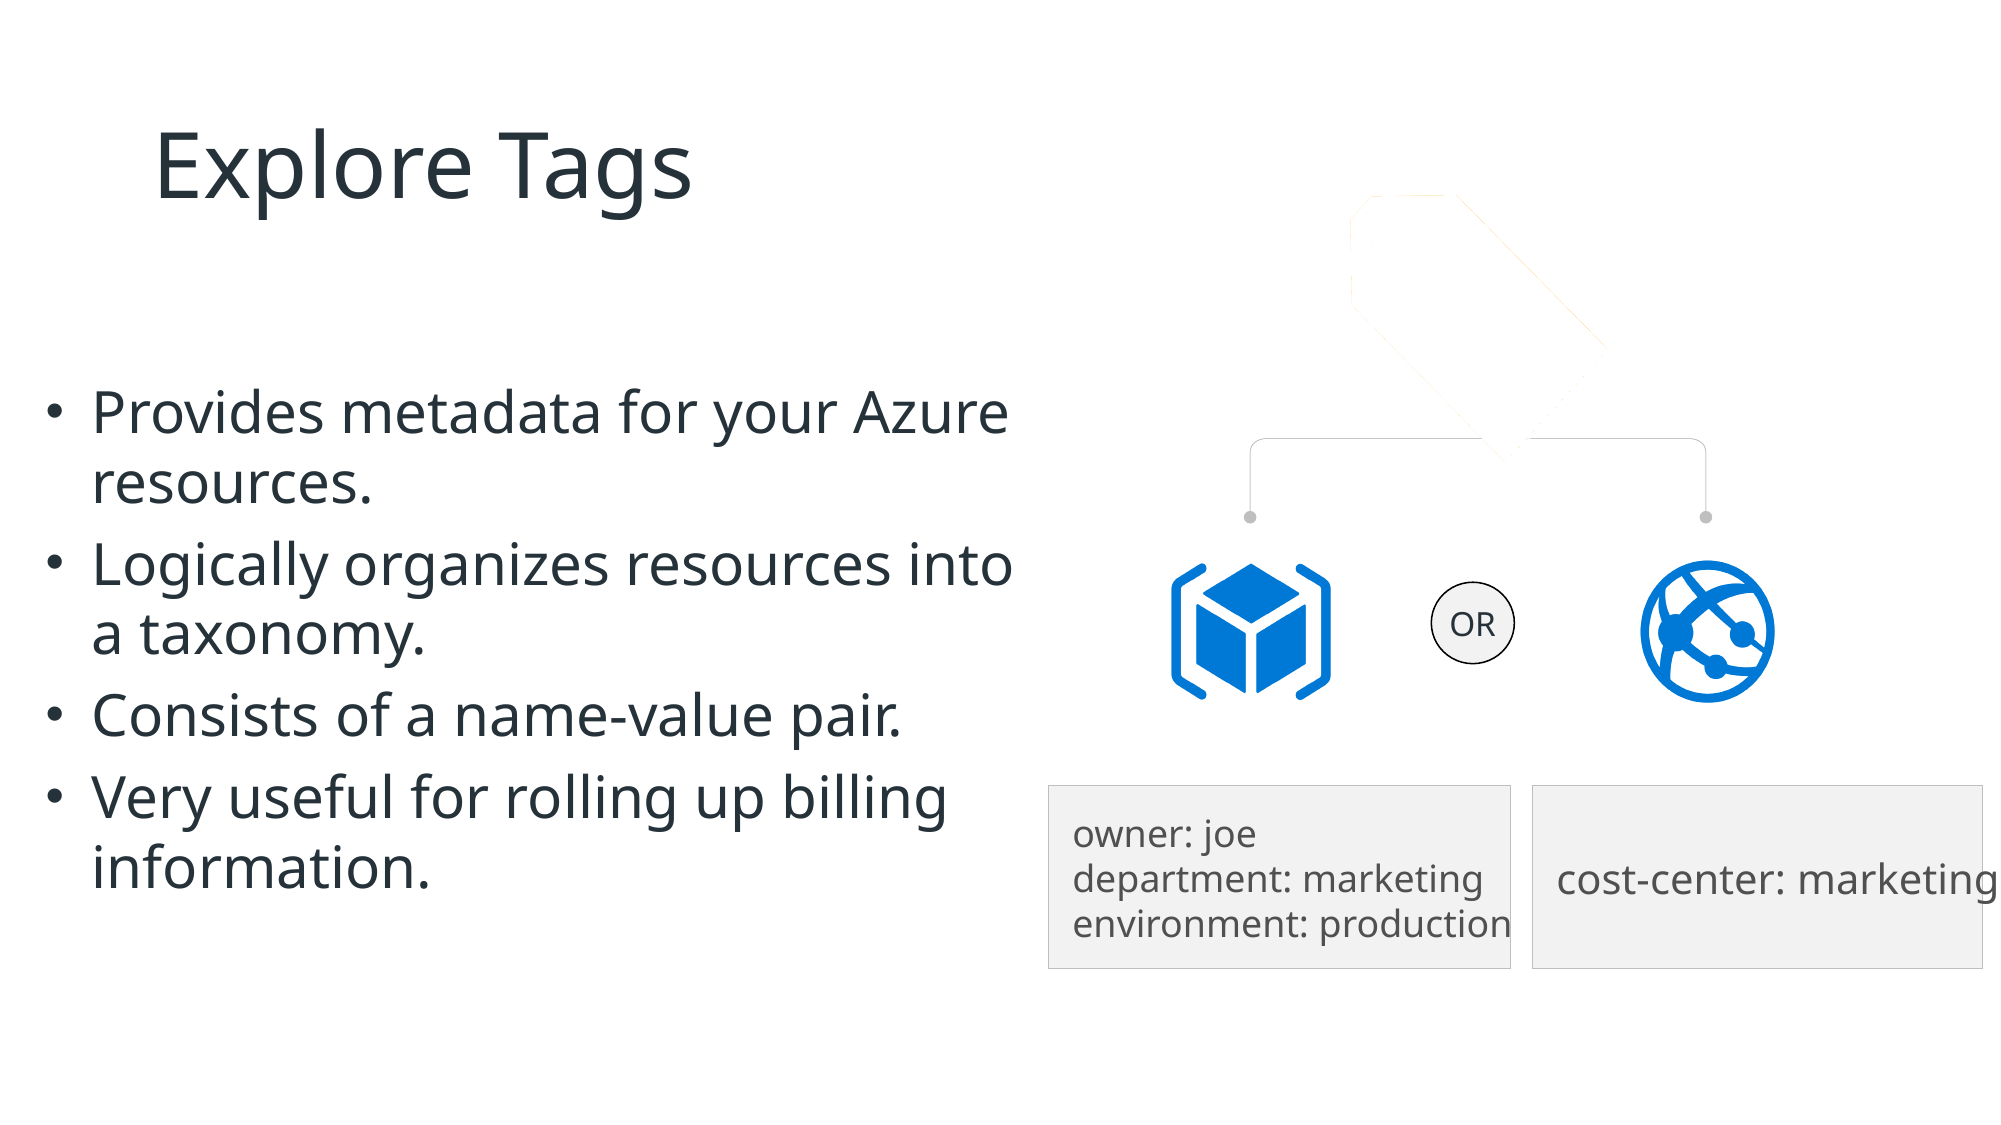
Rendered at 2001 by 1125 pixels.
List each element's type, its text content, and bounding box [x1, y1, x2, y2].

title Explore Tags [137, 59, 1863, 278]
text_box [1171, 195, 1775, 717]
text_box Provides metadata for your Azure resources. Logically organizes resources into a taxonomy. Consists of a name-value pair. Very useful for rolling up billing information. [45, 375, 1046, 901]
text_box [1048, 785, 1983, 969]
